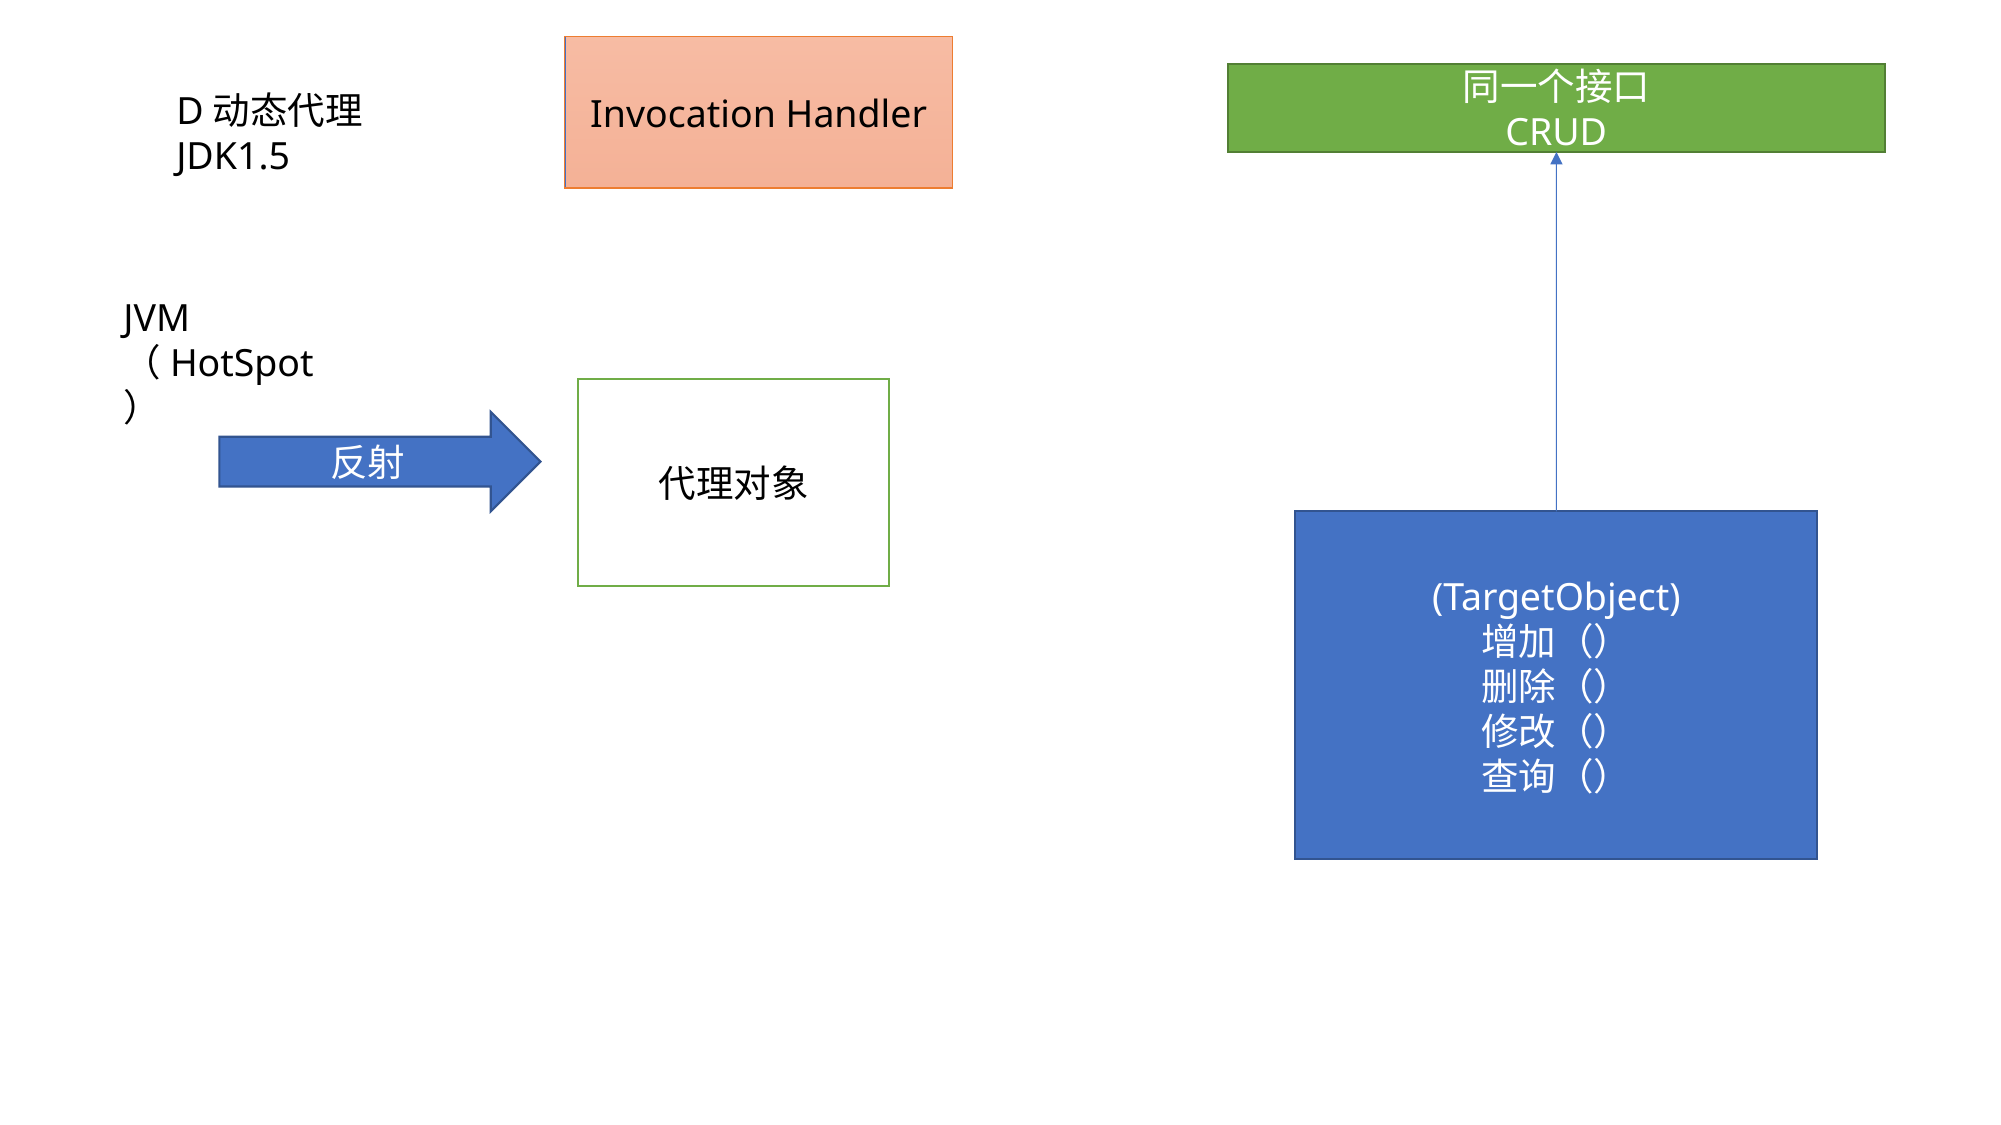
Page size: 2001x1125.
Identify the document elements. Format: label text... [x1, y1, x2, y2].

text_box D动态代理 JDK1.5 [161, 79, 454, 184]
text_box JVM （HotSpot） [108, 286, 349, 436]
text_box 同一个接口 CRUD [1227, 63, 1886, 153]
text_box 反射 [218, 409, 542, 514]
text_box Invocation Handler [564, 36, 953, 189]
text_box (TargetObject) 增加（） 删除（） 修改（） 查询（） [1294, 510, 1818, 860]
text_box 代理对象 [577, 378, 890, 587]
